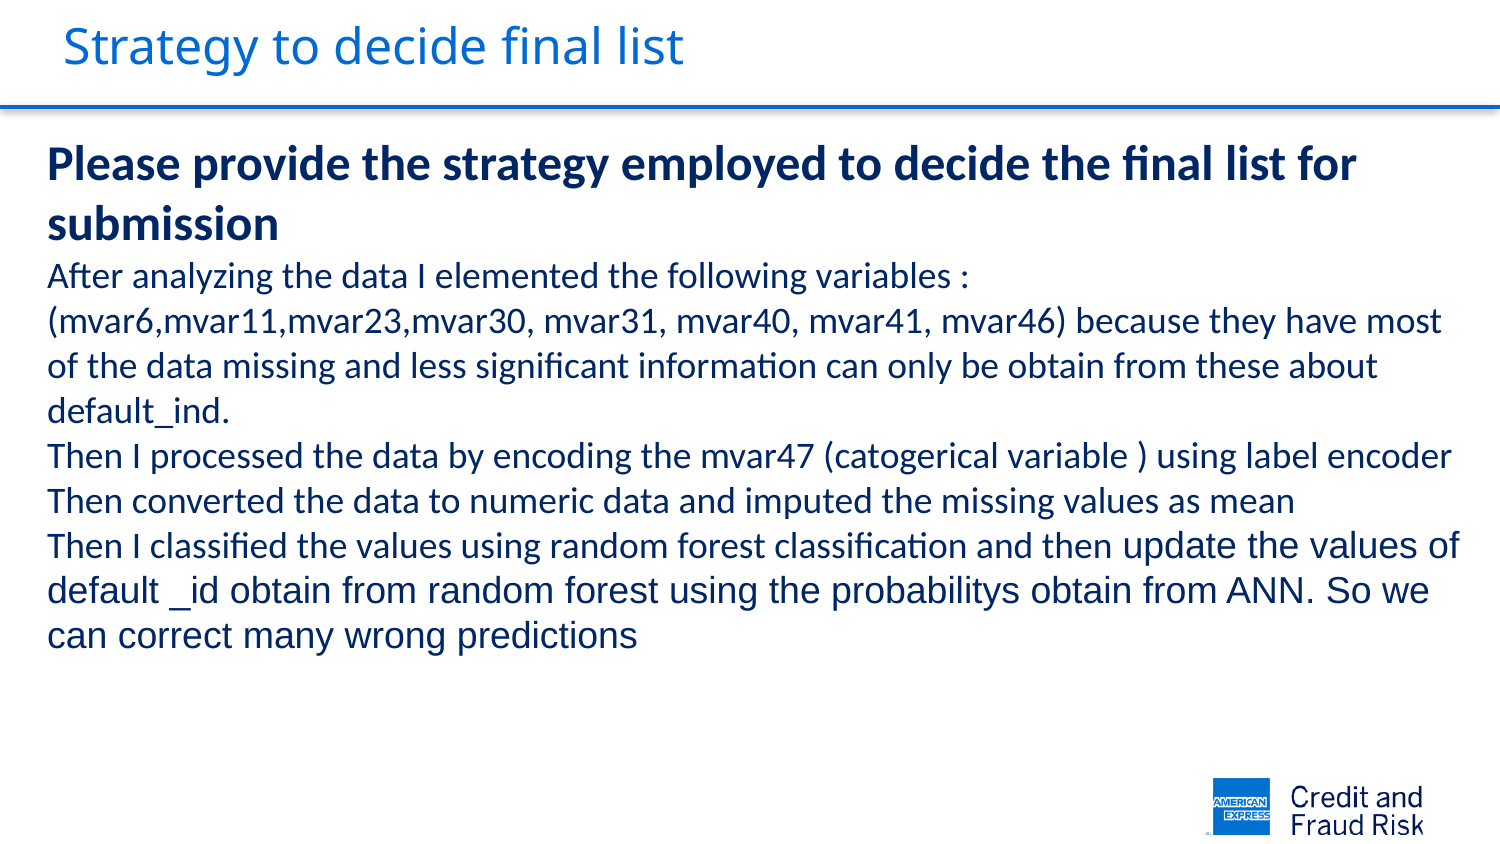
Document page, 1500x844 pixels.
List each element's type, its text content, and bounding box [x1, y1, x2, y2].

title Strategy to decide final list [63, 118, 1414, 123]
title Strategy to decide final list [63, 24, 1414, 103]
text_box Please provide the strategy employed to decide the final list for submission After analyzing the data I elemented the following variables : (mvar6,mvar11,mvar23,mvar30, mvar31, mvar40, mvar41, mvar46) because they have most of the data missing and less significant information can only be obtain from these about default_ind. Then I processed the data by encoding the mvar47 (catogerical variable ) using label encoder Then converted the data to numeric data and imputed the missing values as mean Then I classified the values using random forest classification and then update the values of default _id obtain from random forest using the probabilitys obtain from ANN. So we can correct many wrong predictions [32, 123, 1477, 754]
